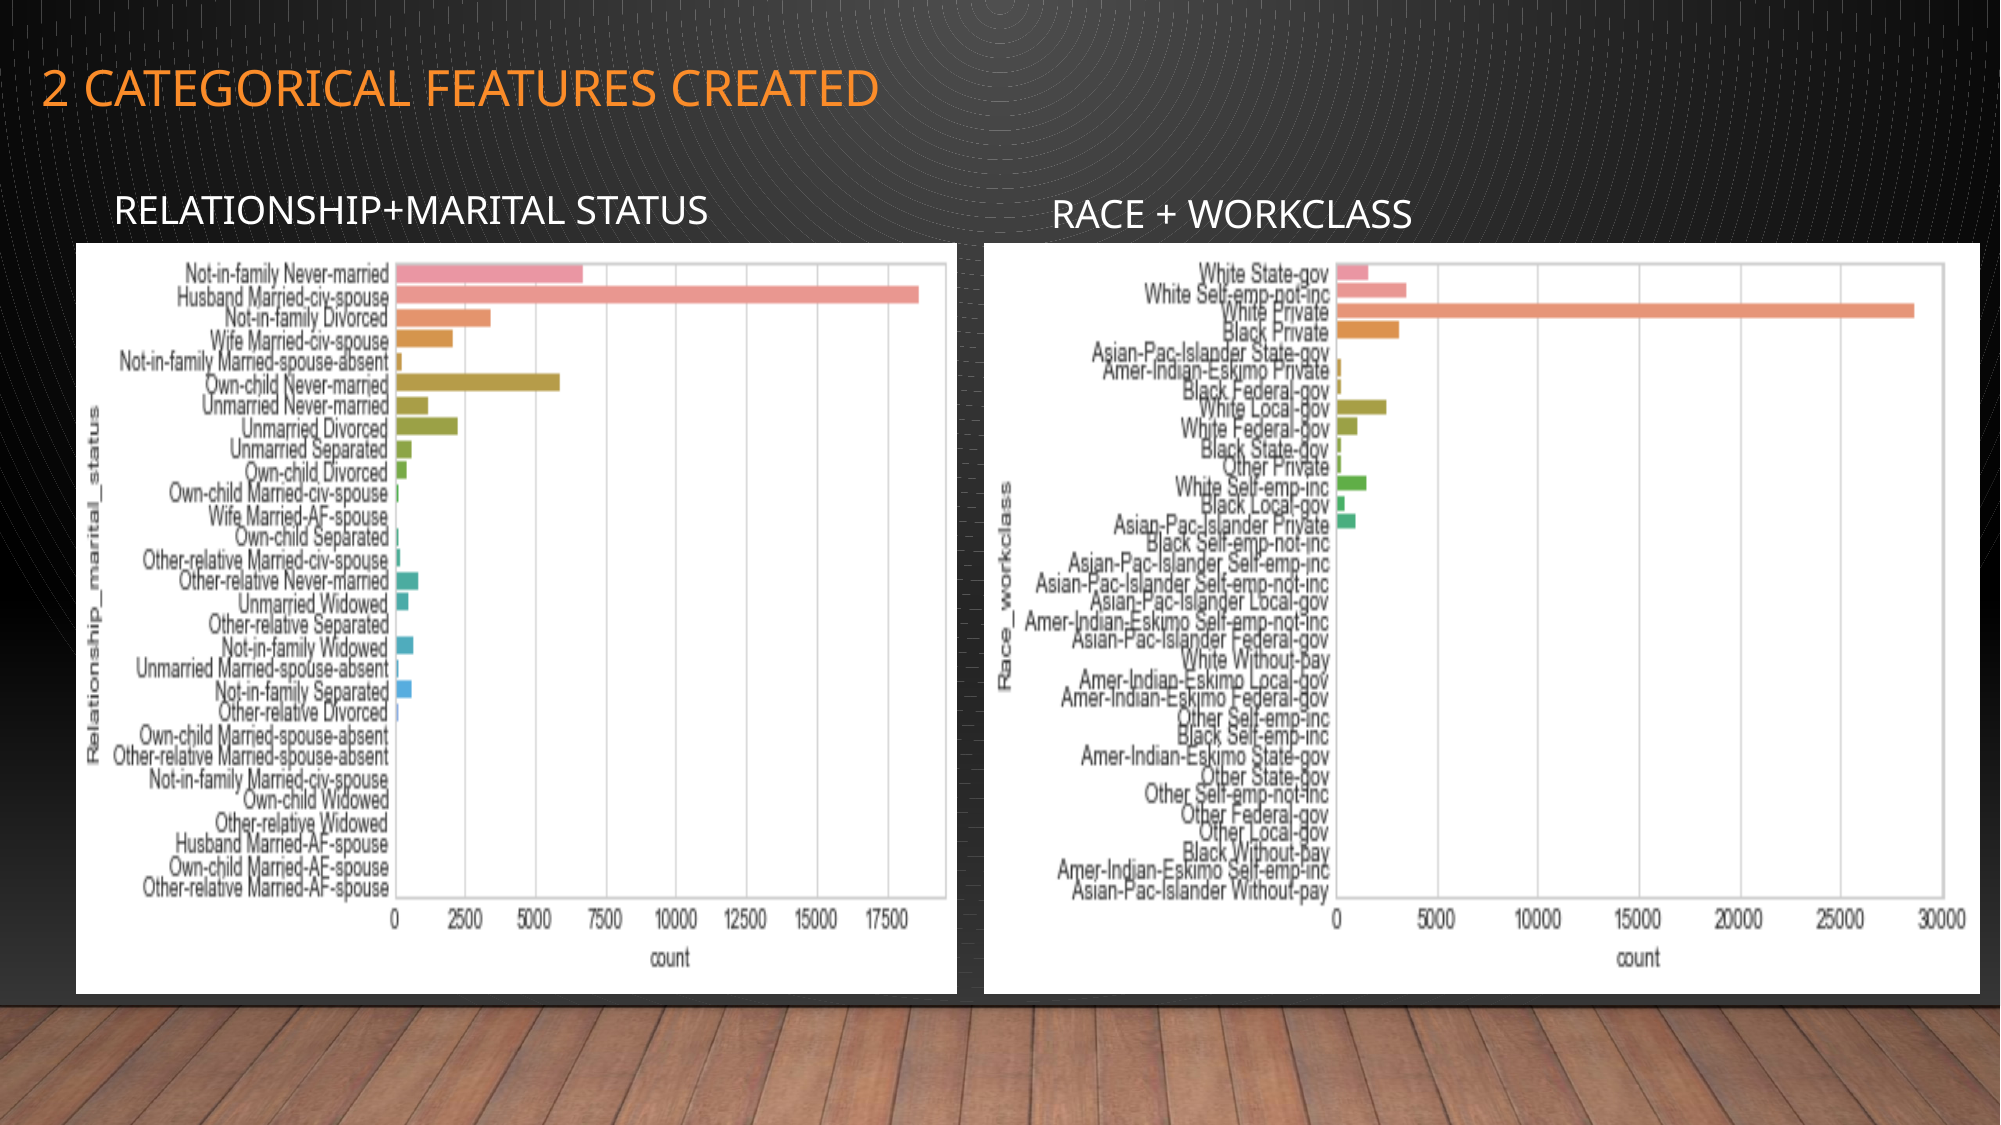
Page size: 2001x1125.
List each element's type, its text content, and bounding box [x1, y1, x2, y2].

list RACE + WORKCLASS [1026, 181, 1763, 243]
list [76, 243, 957, 994]
title 2 CATEGORICAL FEATURES CREATED [13, 42, 1539, 138]
picture [0, 1005, 2000, 1125]
list RELATIONSHIP+MARITAL STATUS [98, 178, 835, 240]
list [984, 243, 1980, 994]
